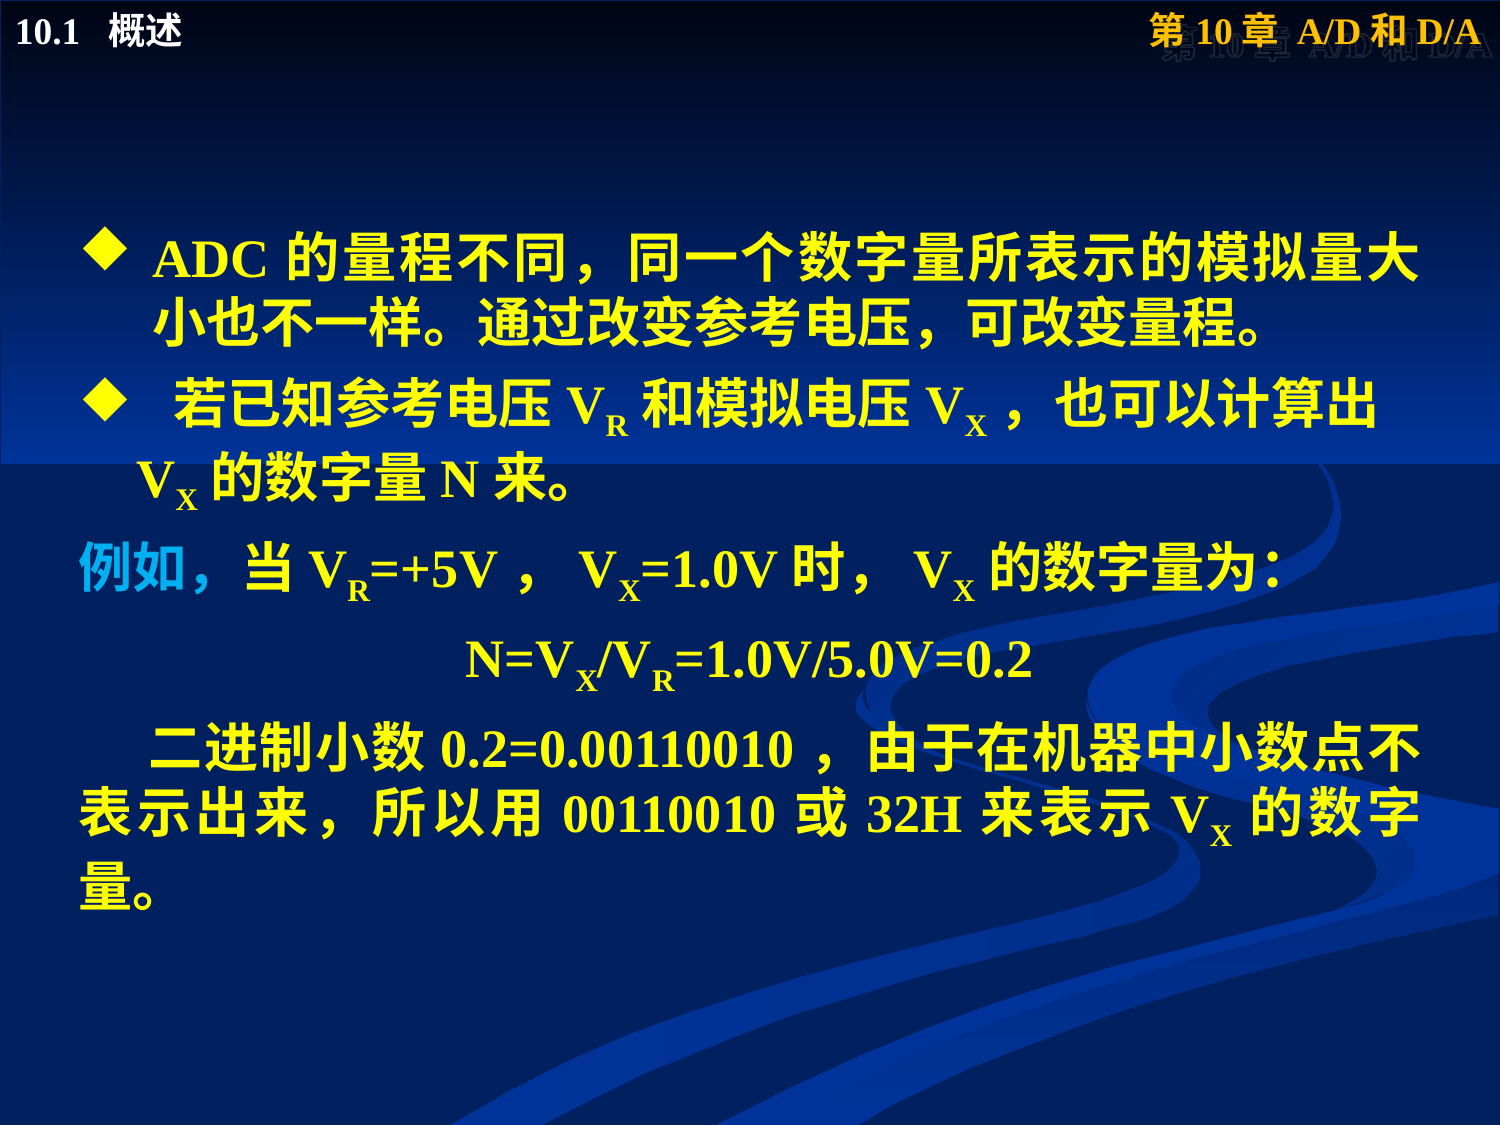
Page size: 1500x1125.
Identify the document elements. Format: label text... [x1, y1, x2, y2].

list ADC的量程不同，同一个数字量所表示的模拟量大小也不一样。通过改变参考电压，可改变量程。 若已知参考电压VR和模拟电压VX，也可以计算出VX的数字量N来。 例如，当VR=+5V，VX=1.0V时，VX的数字量为： N=VX/VR=1.0V/5.0V=0.2 二进制小数0.2=0.00110010，由于在机器中小数点不表示出来，所以用00110010或32H来表示VX的数字量。 [63, 215, 1437, 1065]
